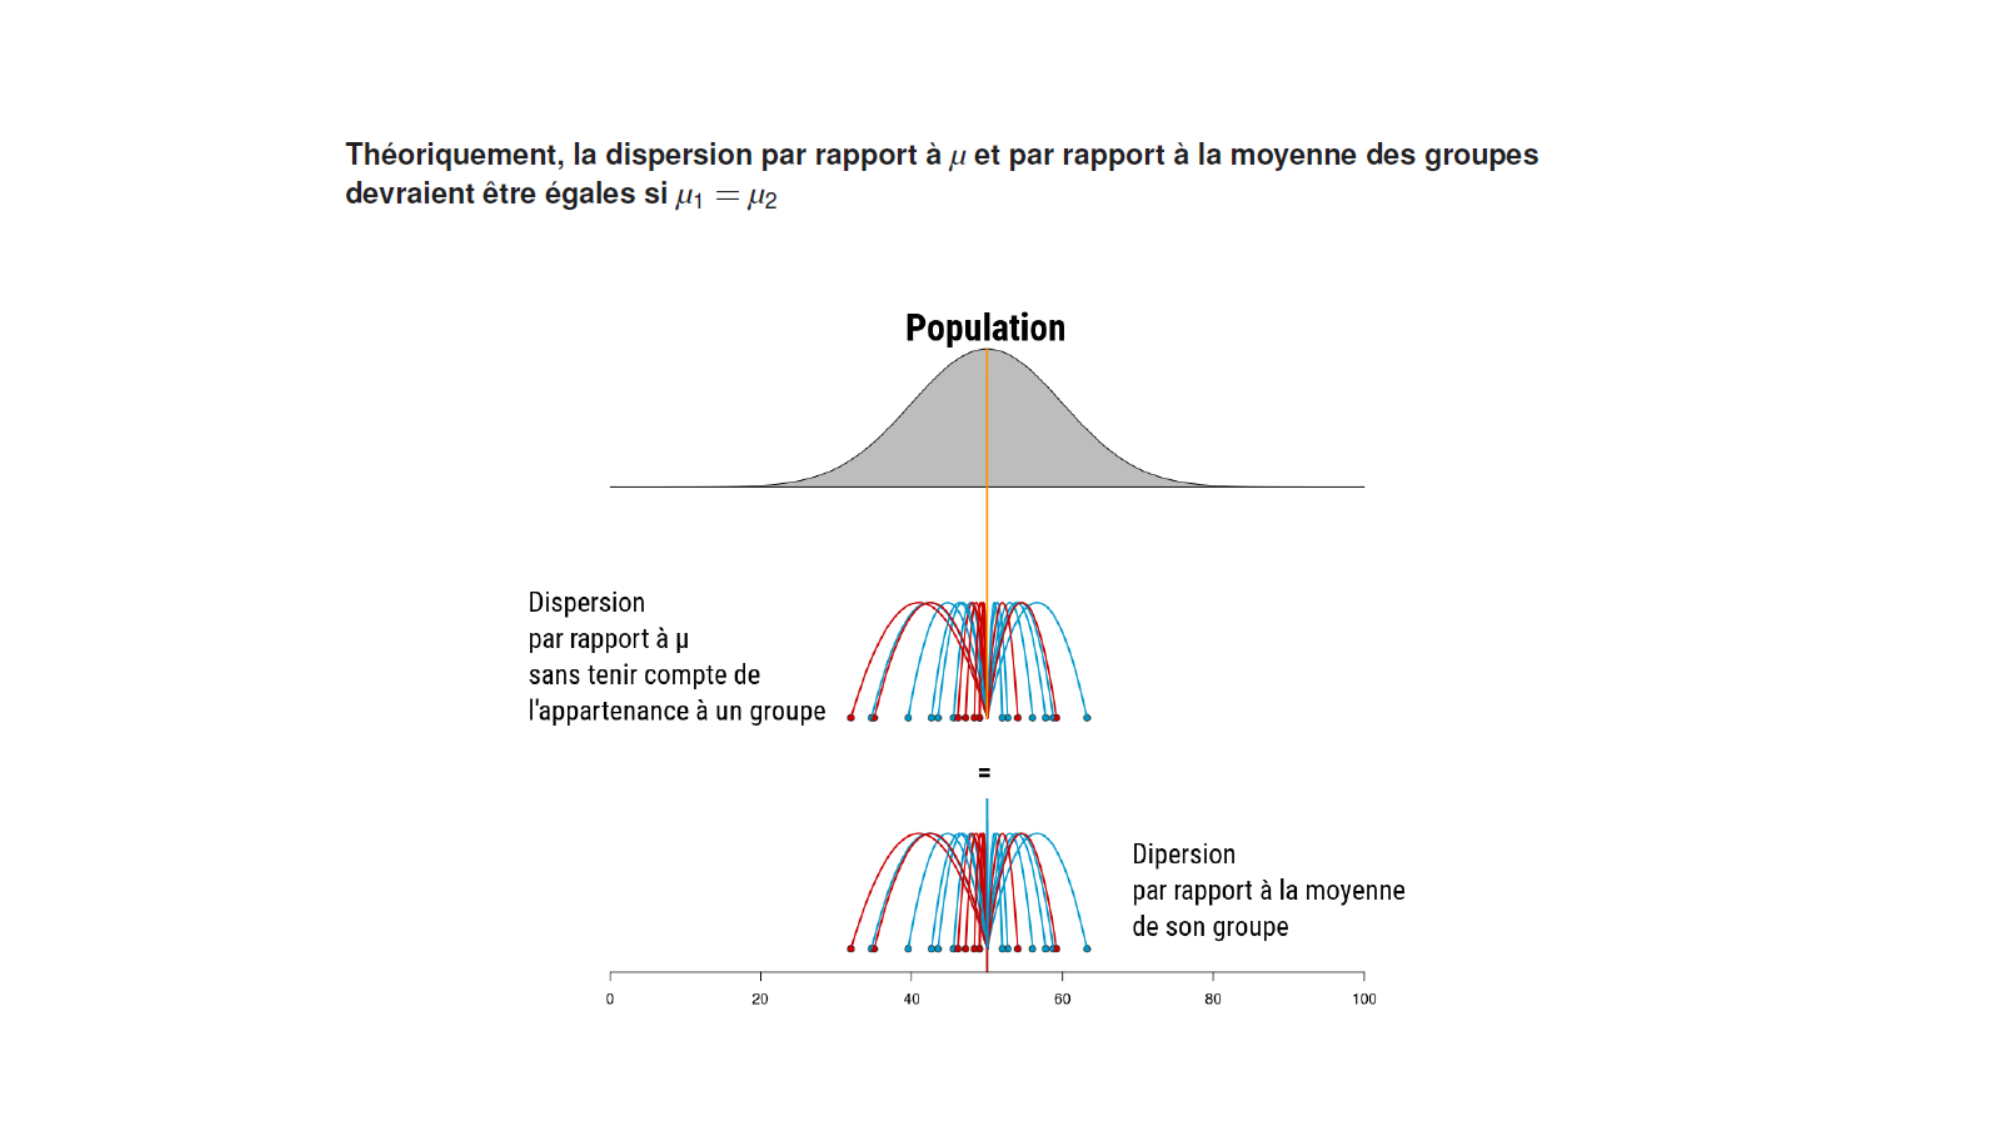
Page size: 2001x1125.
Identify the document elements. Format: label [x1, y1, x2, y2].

picture [320, 131, 1656, 1045]
